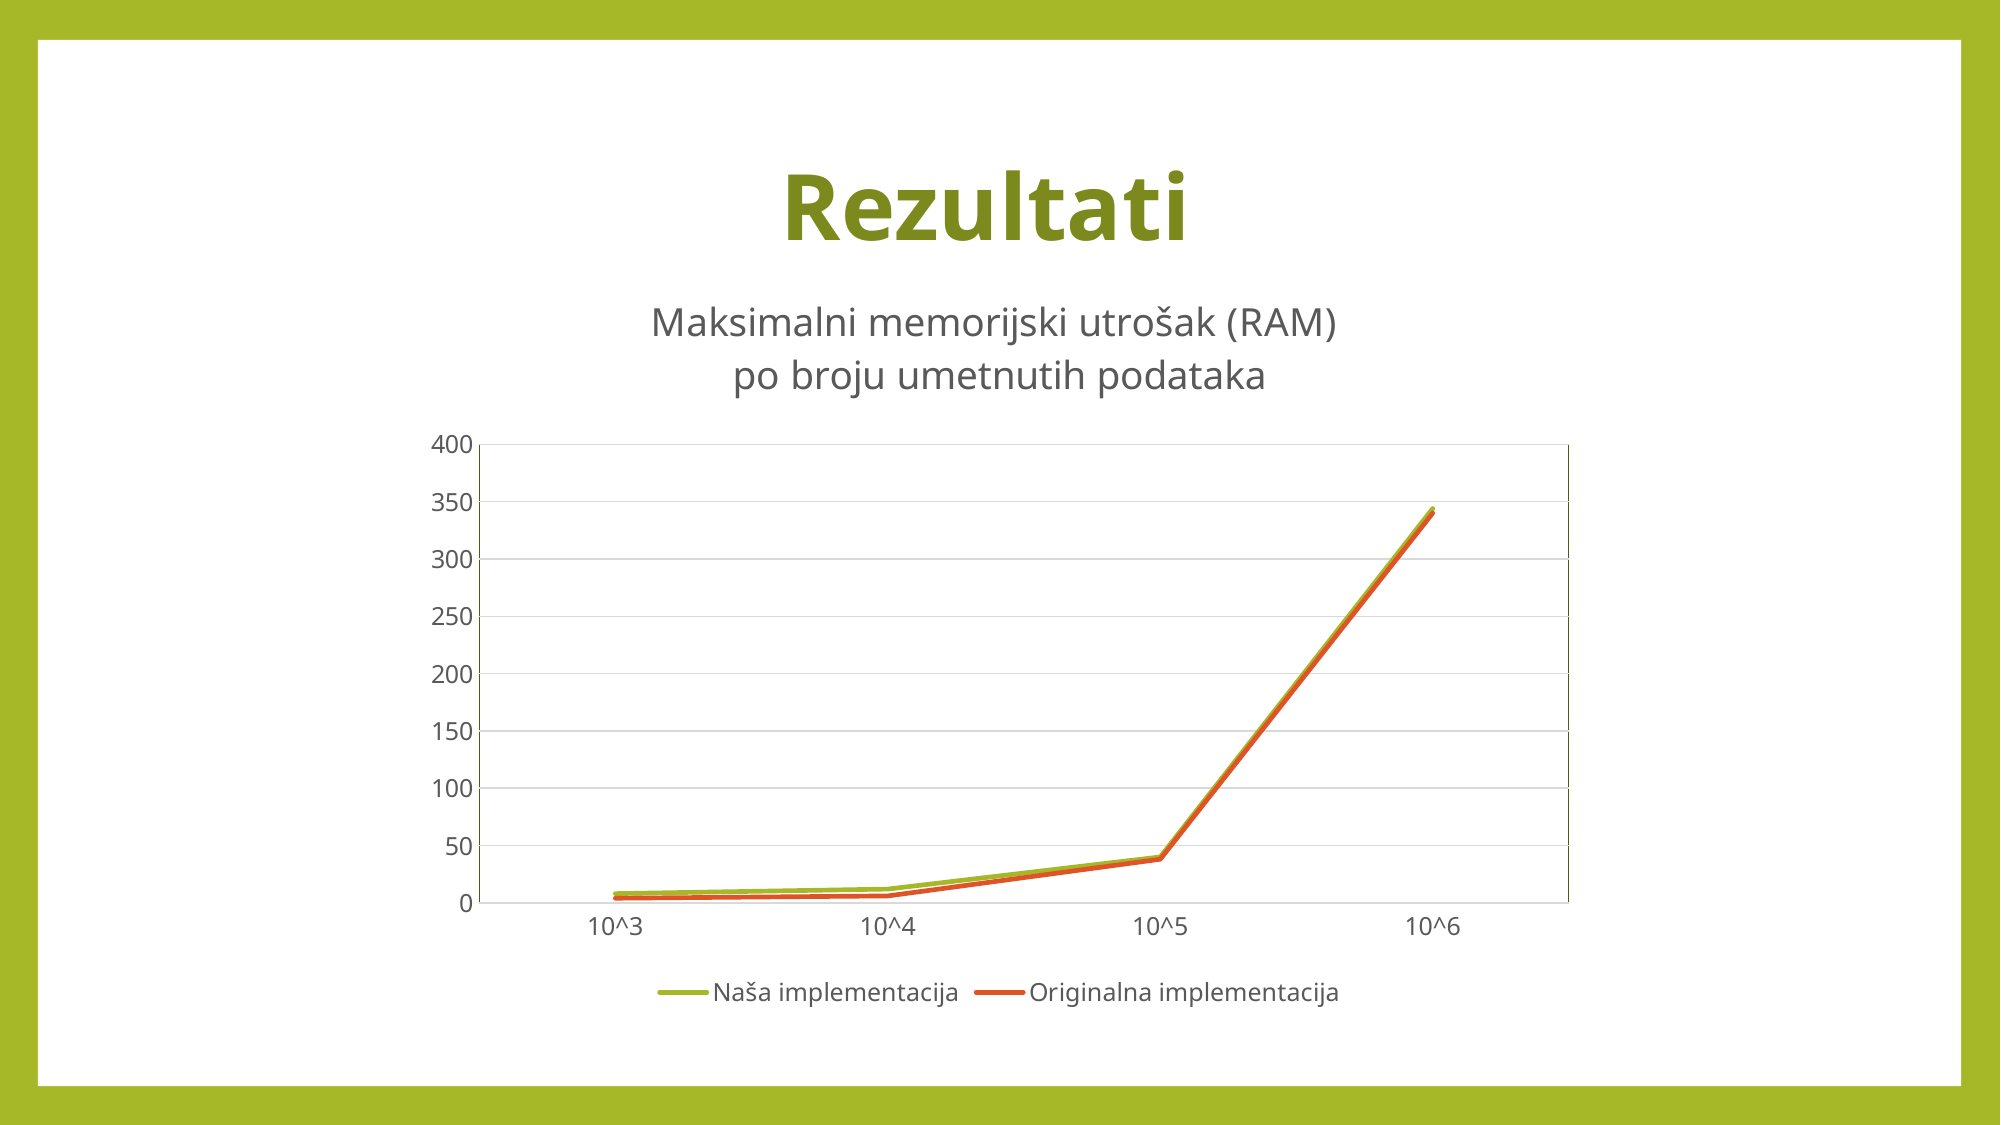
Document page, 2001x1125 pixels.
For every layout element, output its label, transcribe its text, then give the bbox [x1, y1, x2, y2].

chart [406, 258, 1593, 1016]
title Rezultati [187, 99, 1808, 323]
